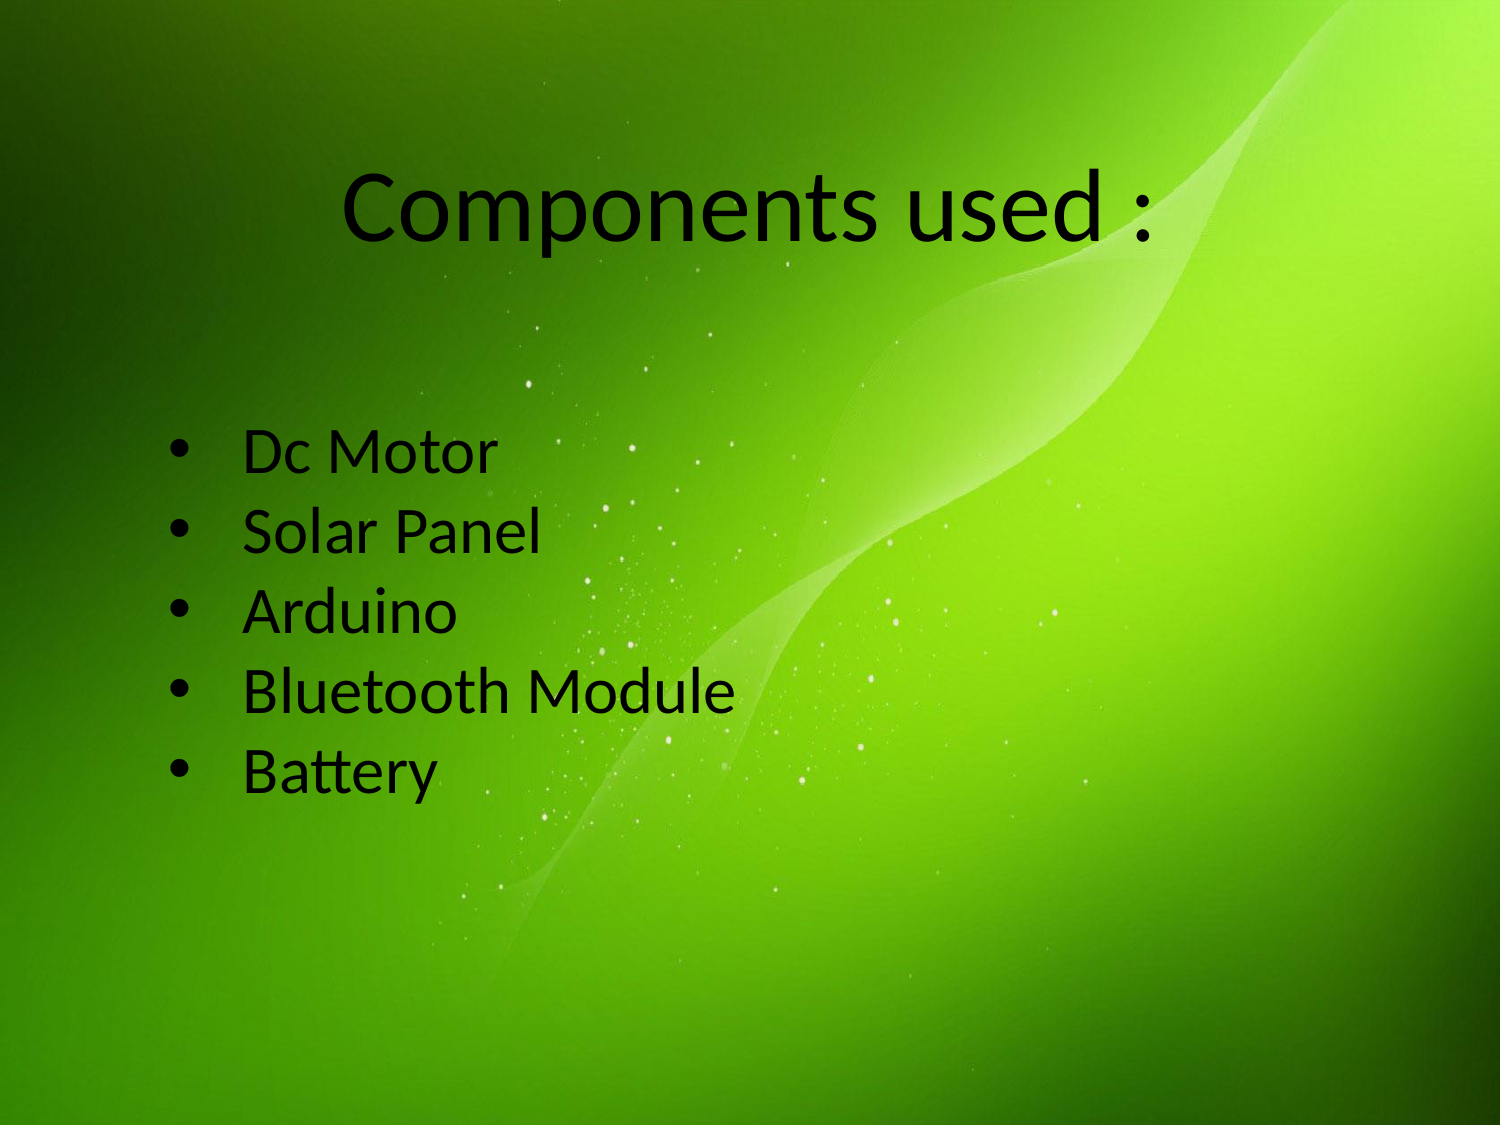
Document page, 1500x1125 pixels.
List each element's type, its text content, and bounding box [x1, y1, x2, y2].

picture [0, 0, 1500, 1125]
title Components used : [112, 0, 1388, 450]
text_box Dc Motor Solar Panel Arduino Bluetooth Module Battery [153, 399, 753, 815]
